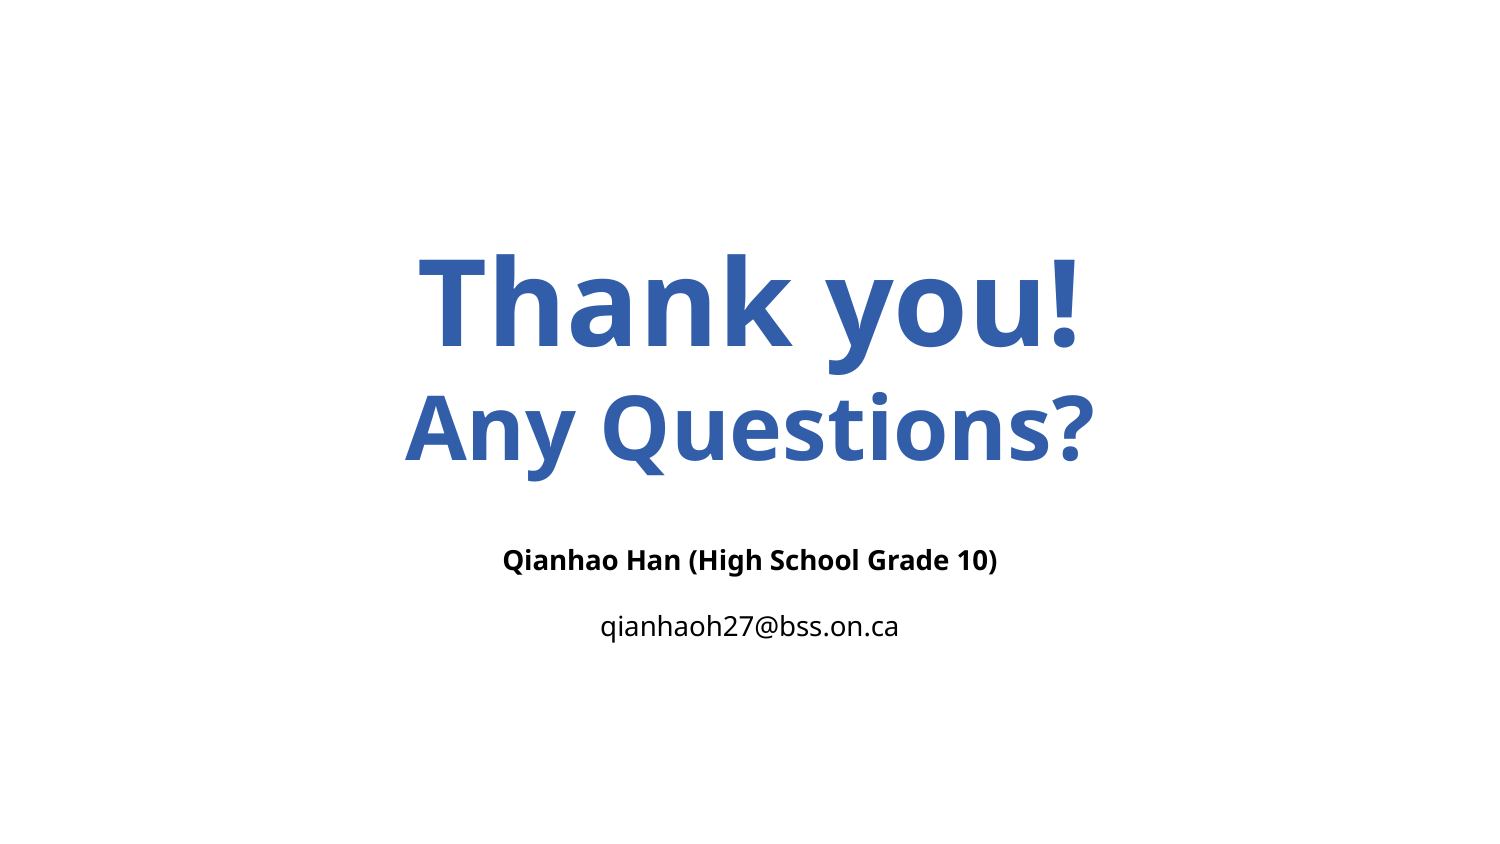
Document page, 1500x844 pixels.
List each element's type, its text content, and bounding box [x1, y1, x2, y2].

subtitle Qianhao Han (High School Grade 10) qianhaoh27@bss.on.ca [51, 527, 1449, 658]
title Thank you! Any Questions? [126, 156, 1374, 494]
